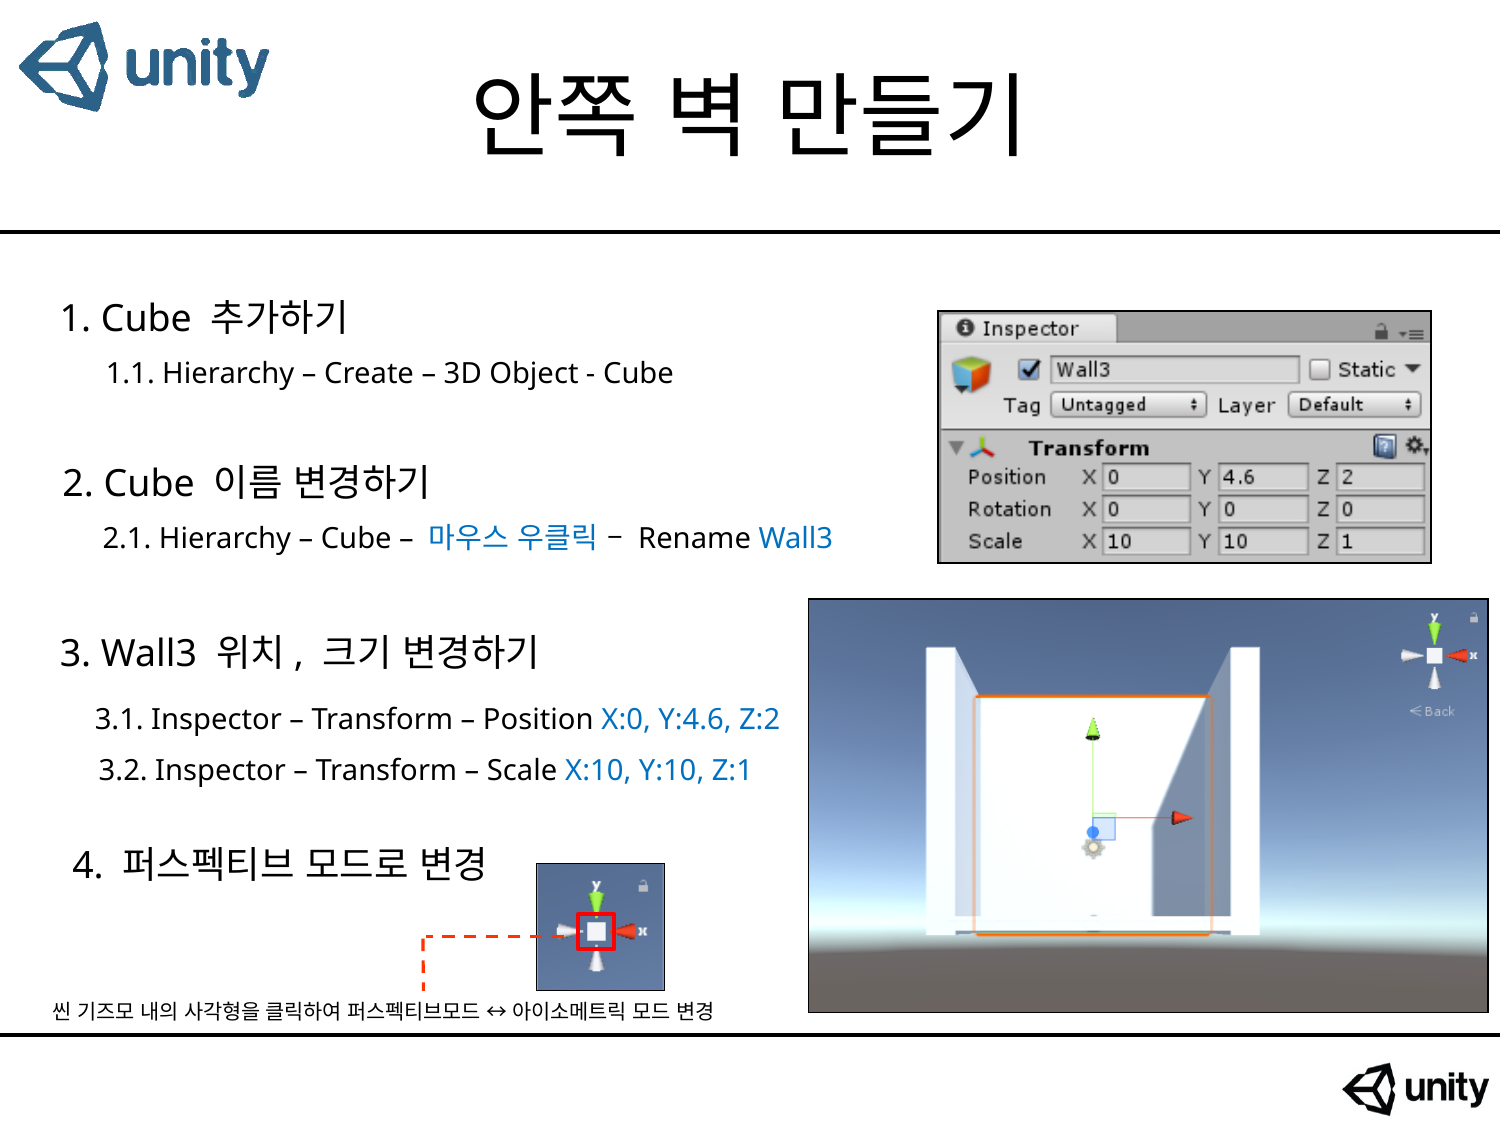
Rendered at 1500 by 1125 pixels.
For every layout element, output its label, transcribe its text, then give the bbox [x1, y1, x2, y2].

text_box 2. Cube 이름 변경하기 [47, 451, 447, 512]
title 안쪽 벽 만들기 [75, 19, 1425, 207]
text_box 3. Wall3 위치, 크기 변경하기 [45, 621, 556, 682]
text_box 1. Cube 추가하기 [44, 286, 364, 346]
text_box 1.1. Hierarchy – Create – 3D Object - Cube [91, 347, 690, 397]
text_box 3.2. Inspector – Transform – Scale X:10, Y:10, Z:1 [84, 744, 769, 794]
text_box 2.1. Hierarchy – Cube – 마우스 우클릭 – Rename Wall3 [87, 511, 849, 562]
text_box 씬 기즈모 내의 사각형을 클릭하여 퍼스펙티브모드 ↔ 아이소메트릭 모드 변경 [37, 990, 809, 1031]
picture [8, 14, 290, 125]
picture [1336, 1058, 1500, 1123]
picture [938, 311, 1431, 563]
picture [537, 864, 665, 990]
picture [808, 599, 1488, 1012]
text_box 4. 퍼스펙티브 모드로 변경 [57, 834, 504, 894]
text_box 3.1. Inspector – Transform – Position X:0, Y:4.6, Z:2 [79, 693, 796, 744]
